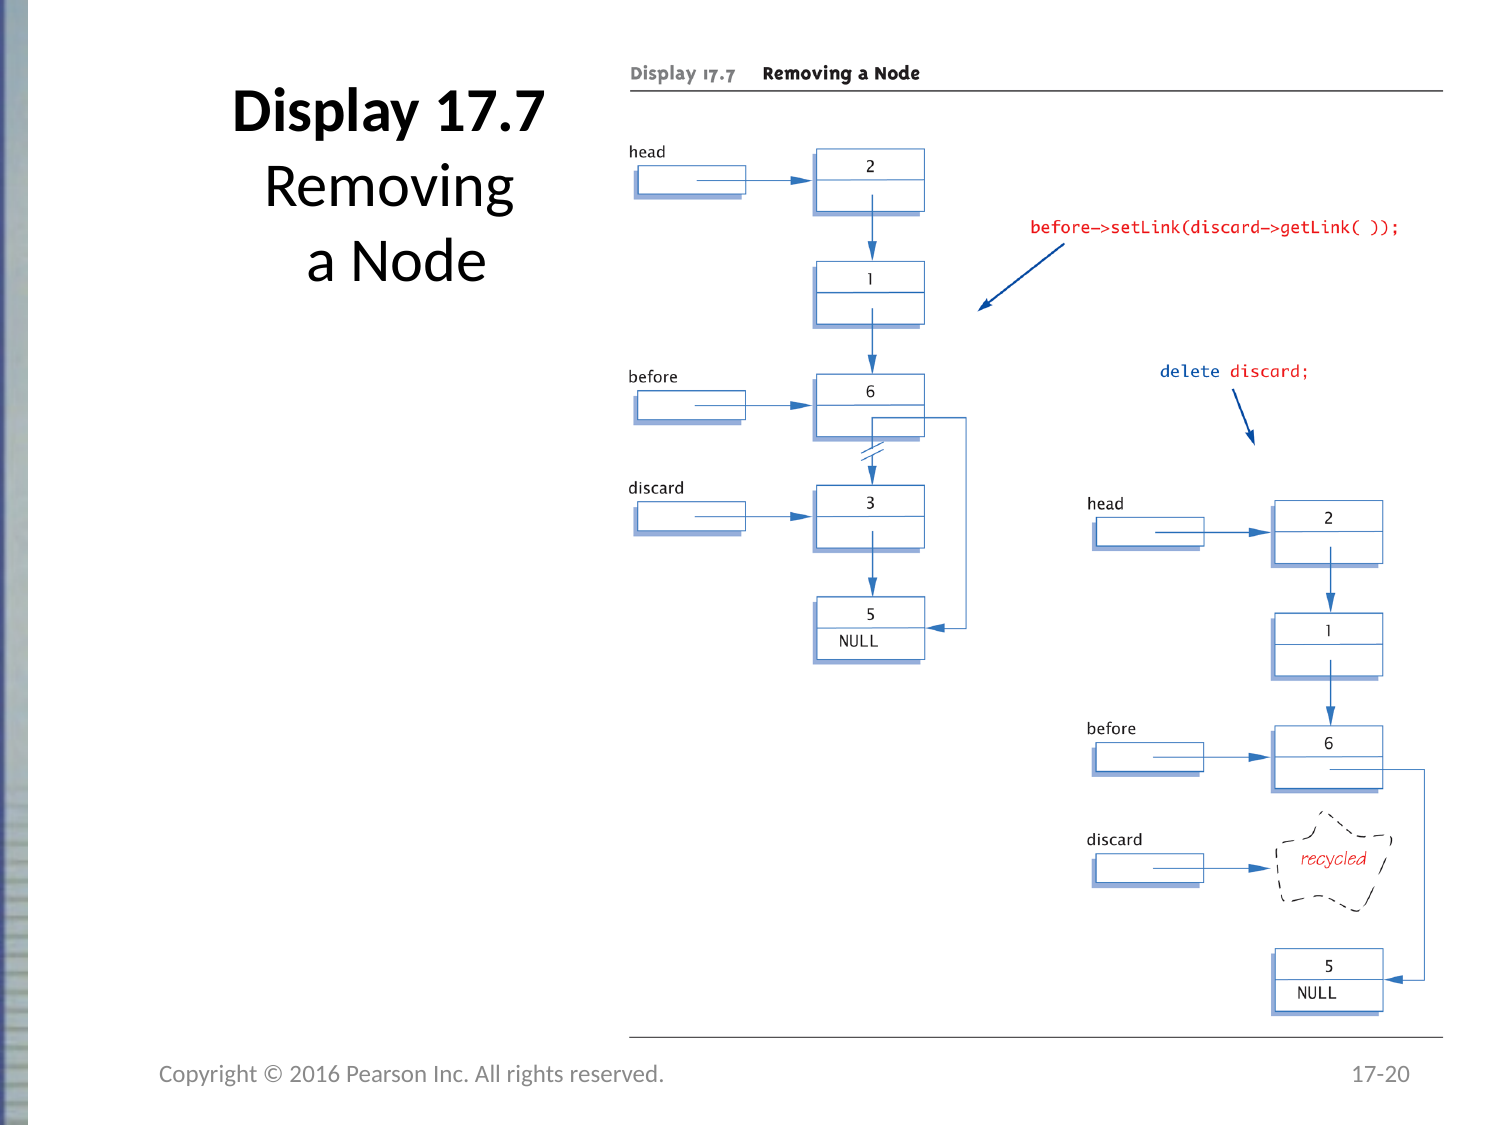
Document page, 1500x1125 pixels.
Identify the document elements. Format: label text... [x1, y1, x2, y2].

footer Copyright © 2016 Pearson Inc. All rights reserved. [75, 1042, 750, 1103]
slide_number 17-20 [1074, 1070, 1425, 1103]
title Display 17.7 Removing a Node [156, 26, 638, 338]
picture [0, 0, 28, 1125]
picture [607, 40, 1463, 1062]
